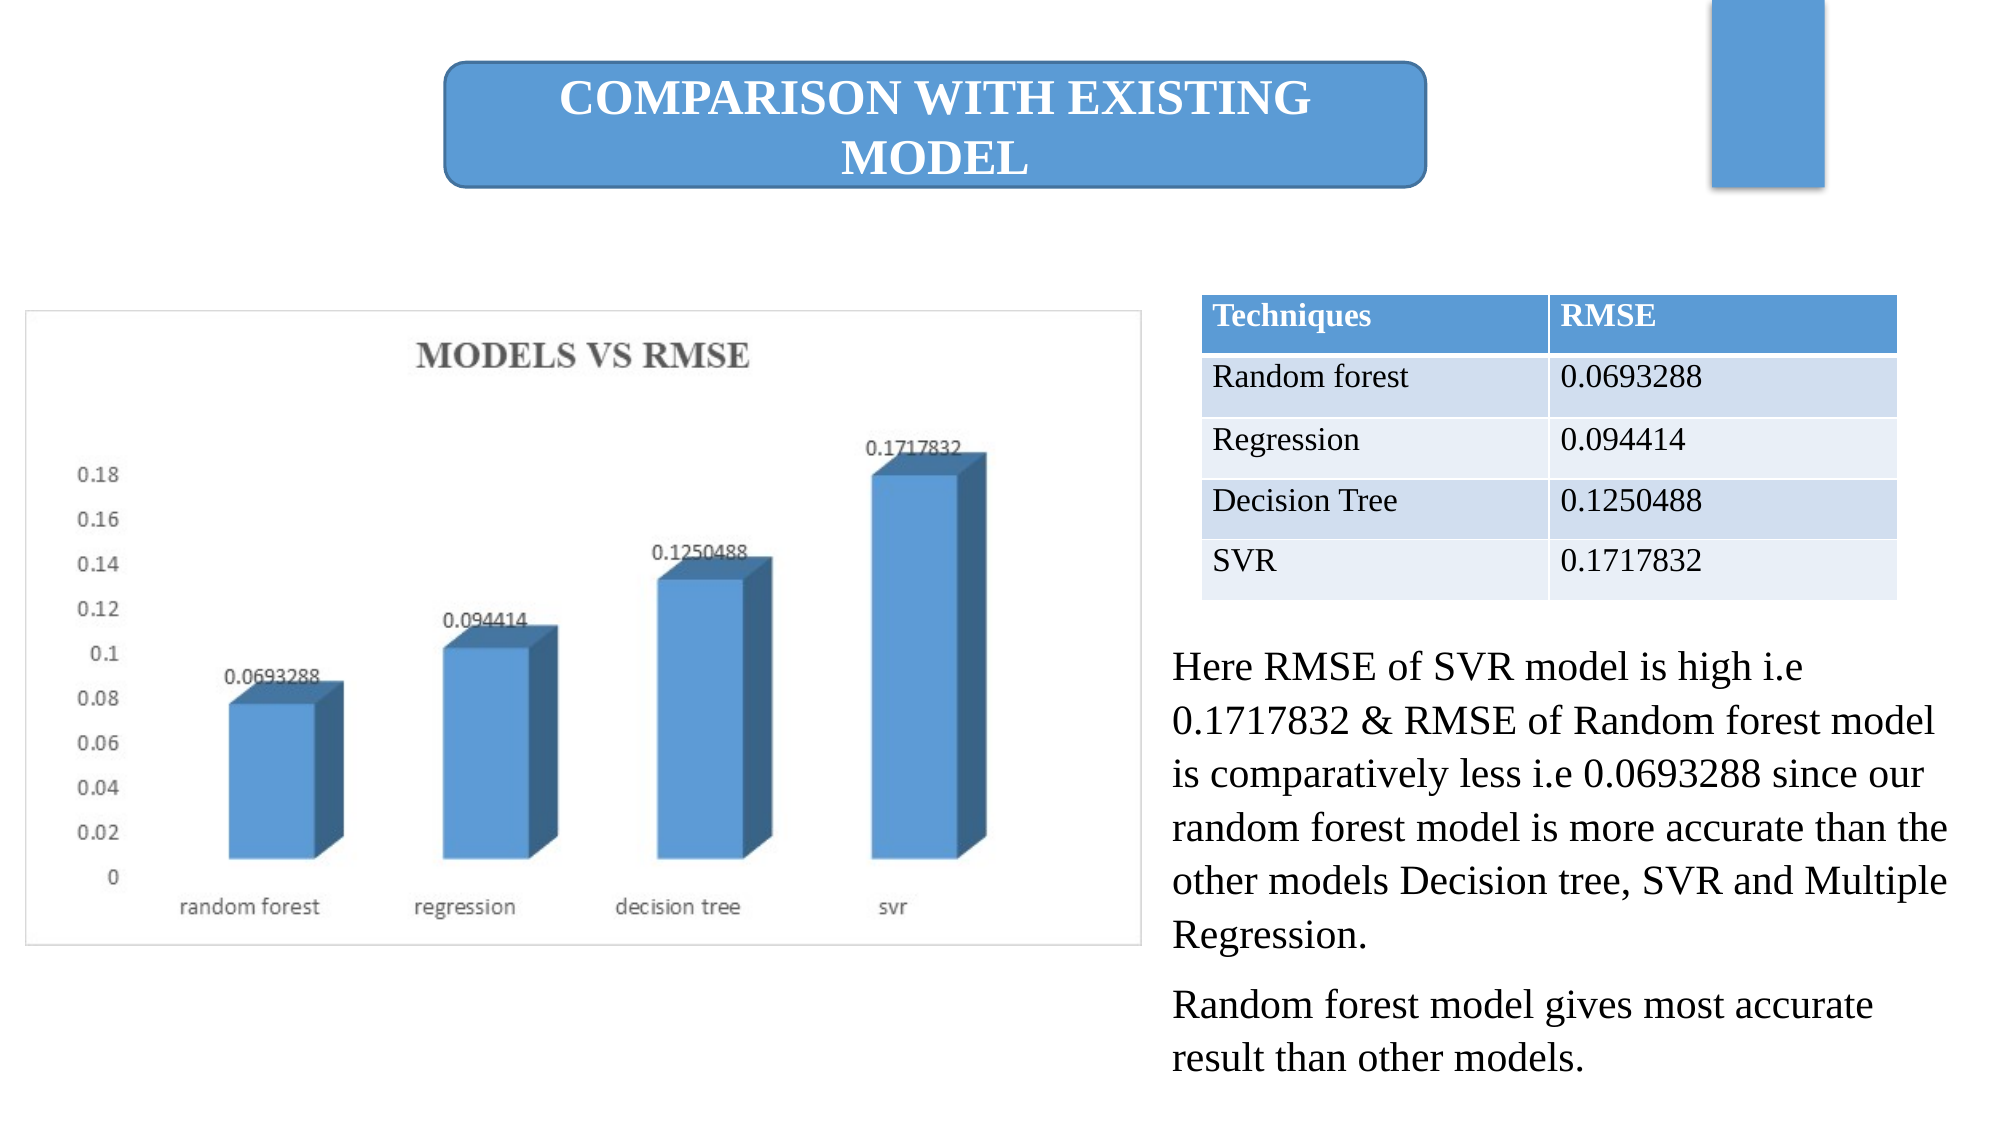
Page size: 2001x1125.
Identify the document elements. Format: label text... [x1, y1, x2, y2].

table_cell Regression [1202, 419, 1548, 478]
table_cell Decision Tree [1202, 480, 1548, 539]
table_cell 0.094414 [1550, 419, 1897, 478]
table_cell Random forest [1202, 358, 1548, 417]
table_cell 0.1250488 [1550, 480, 1897, 539]
table_cell SVR [1202, 540, 1548, 600]
table_header RMSE [1550, 295, 1897, 353]
text_box COMPARISON WITH EXISTING MODEL [443, 60, 1428, 189]
text_box Here RMSE of SVR model is high i.e 0.1717832 & RMSE of Random forest model is comparatively less i.e 0.0693288 since our random forest model is more accurate than the other models Decision tree, SVR and Multiple Regression. Random forest model gives most accurate result than other models. [1157, 628, 1971, 1088]
picture [24, 310, 1142, 946]
table_cell 0.0693288 [1550, 358, 1897, 417]
table_cell 0.1717832 [1550, 540, 1897, 600]
table_header Techniques [1202, 295, 1548, 353]
